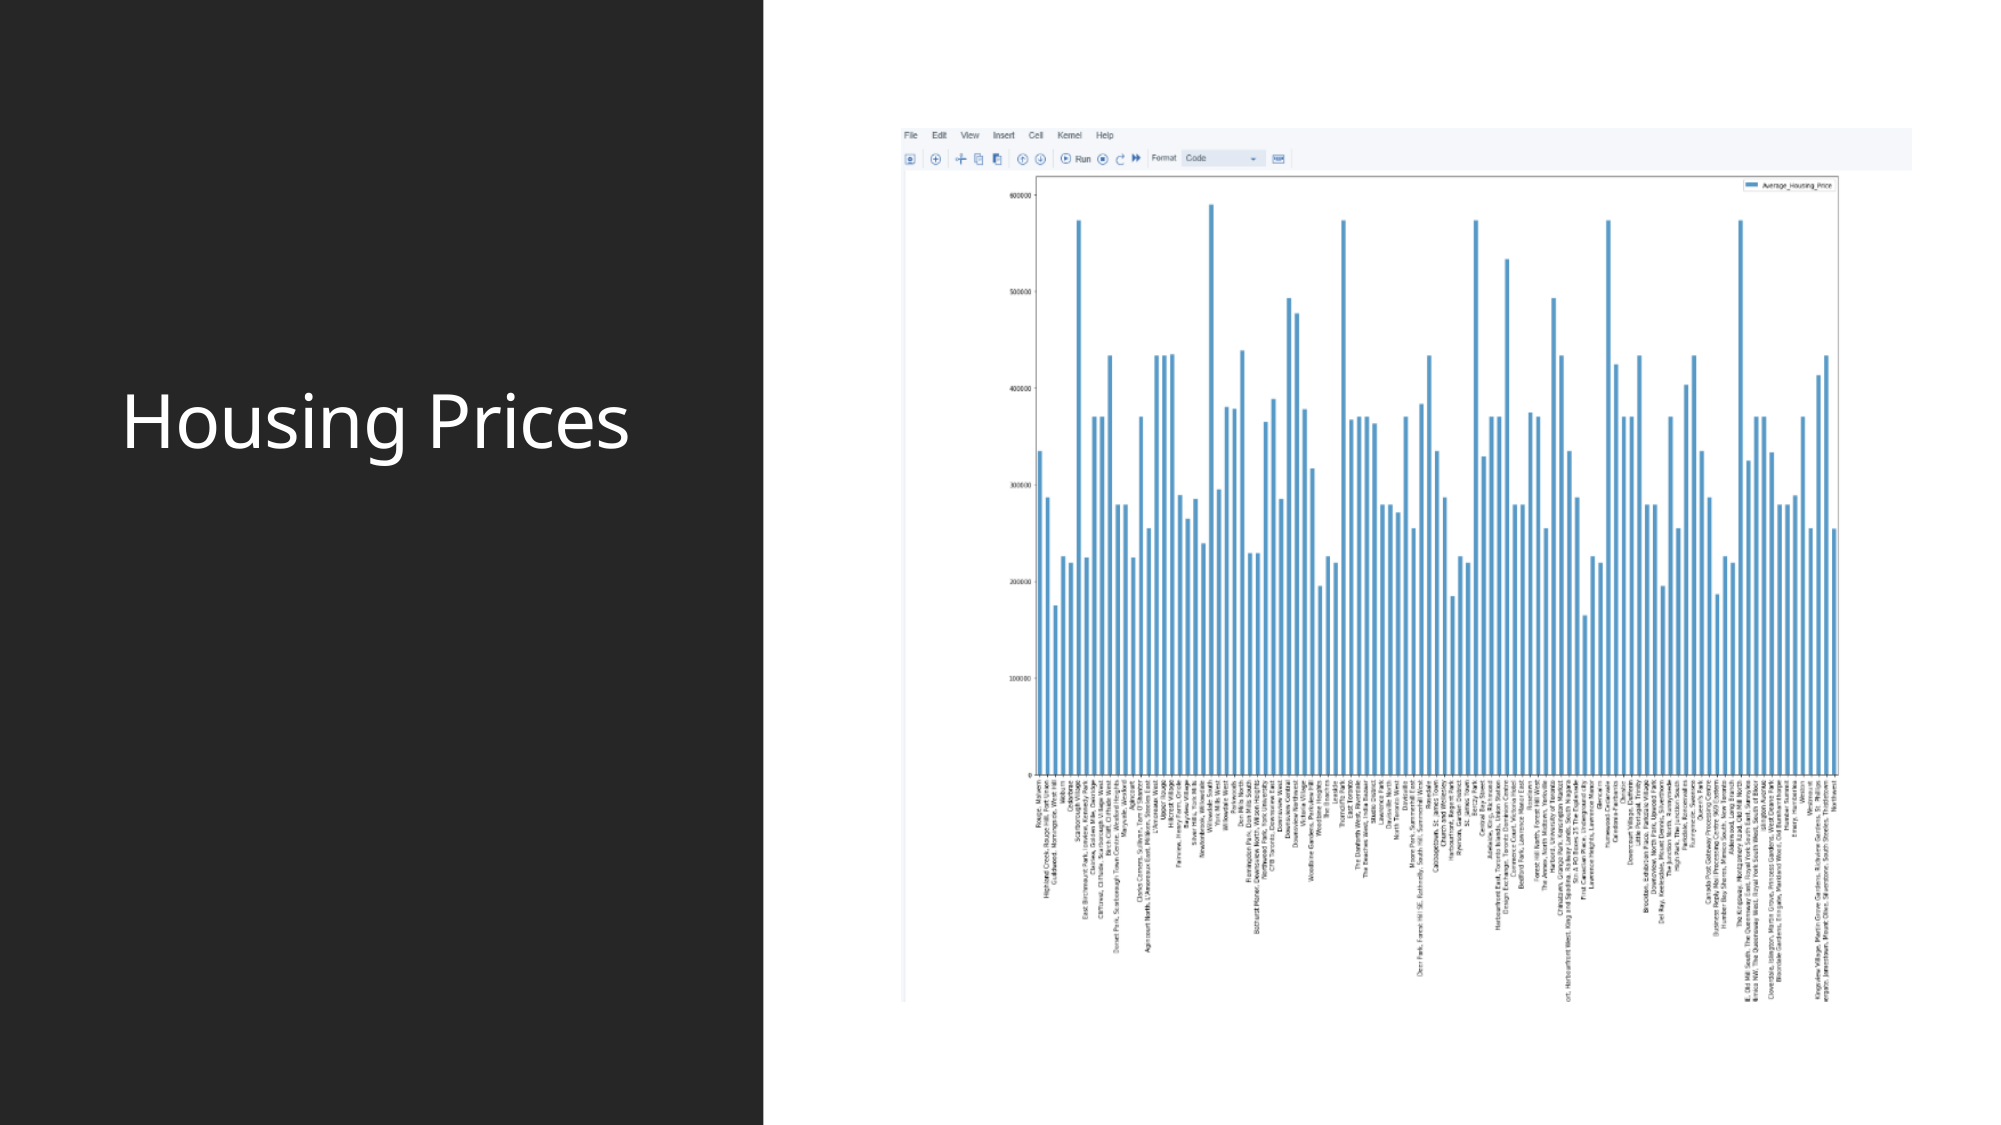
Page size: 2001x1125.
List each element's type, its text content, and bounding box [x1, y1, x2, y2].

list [900, 128, 1913, 1003]
title Housing Prices [105, 128, 683, 473]
